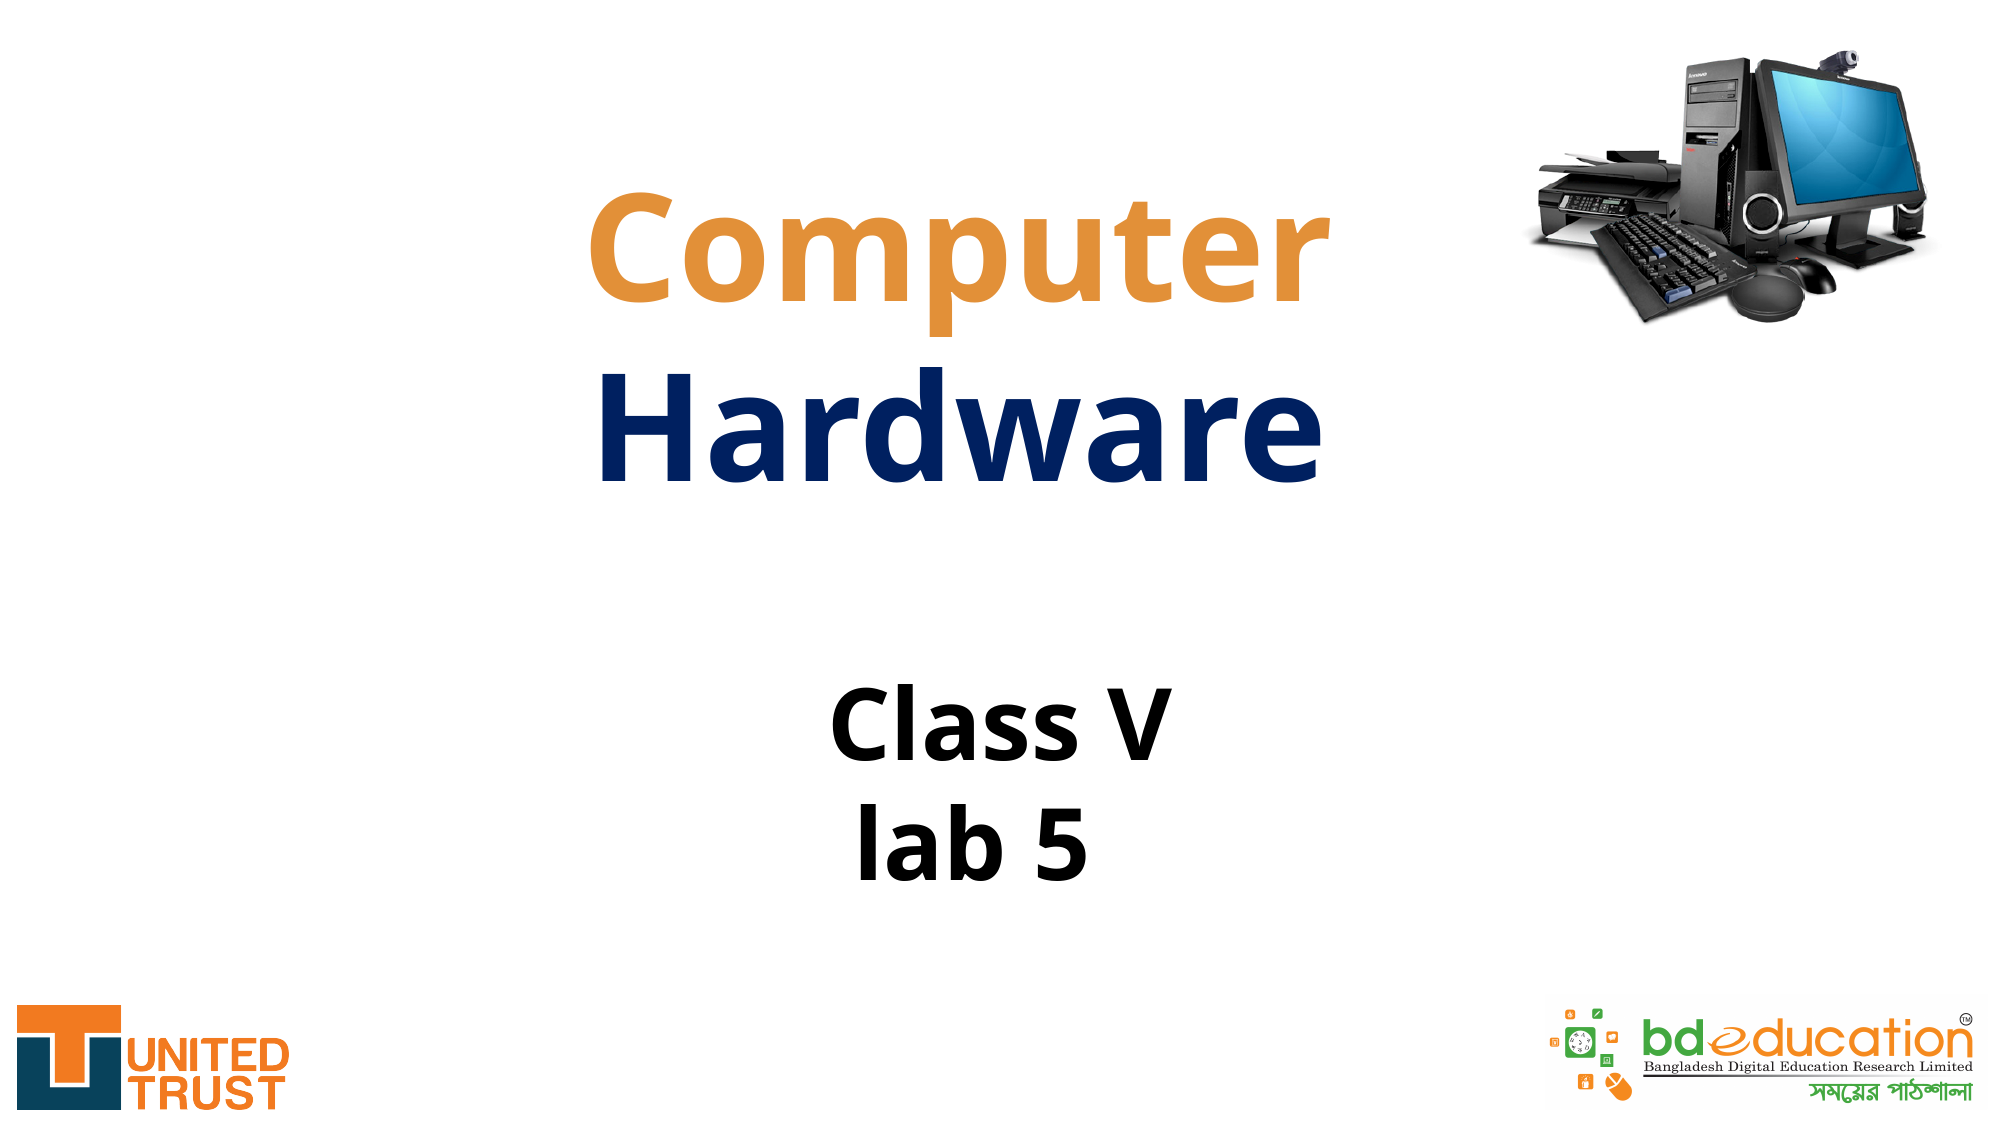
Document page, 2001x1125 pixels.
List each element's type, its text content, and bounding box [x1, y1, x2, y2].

text_box Class V lab 5 [812, 653, 1188, 908]
picture [1519, 50, 1946, 327]
picture [17, 1005, 289, 1110]
text_box Computer Hardware [67, 143, 1850, 519]
picture [1545, 994, 1988, 1110]
